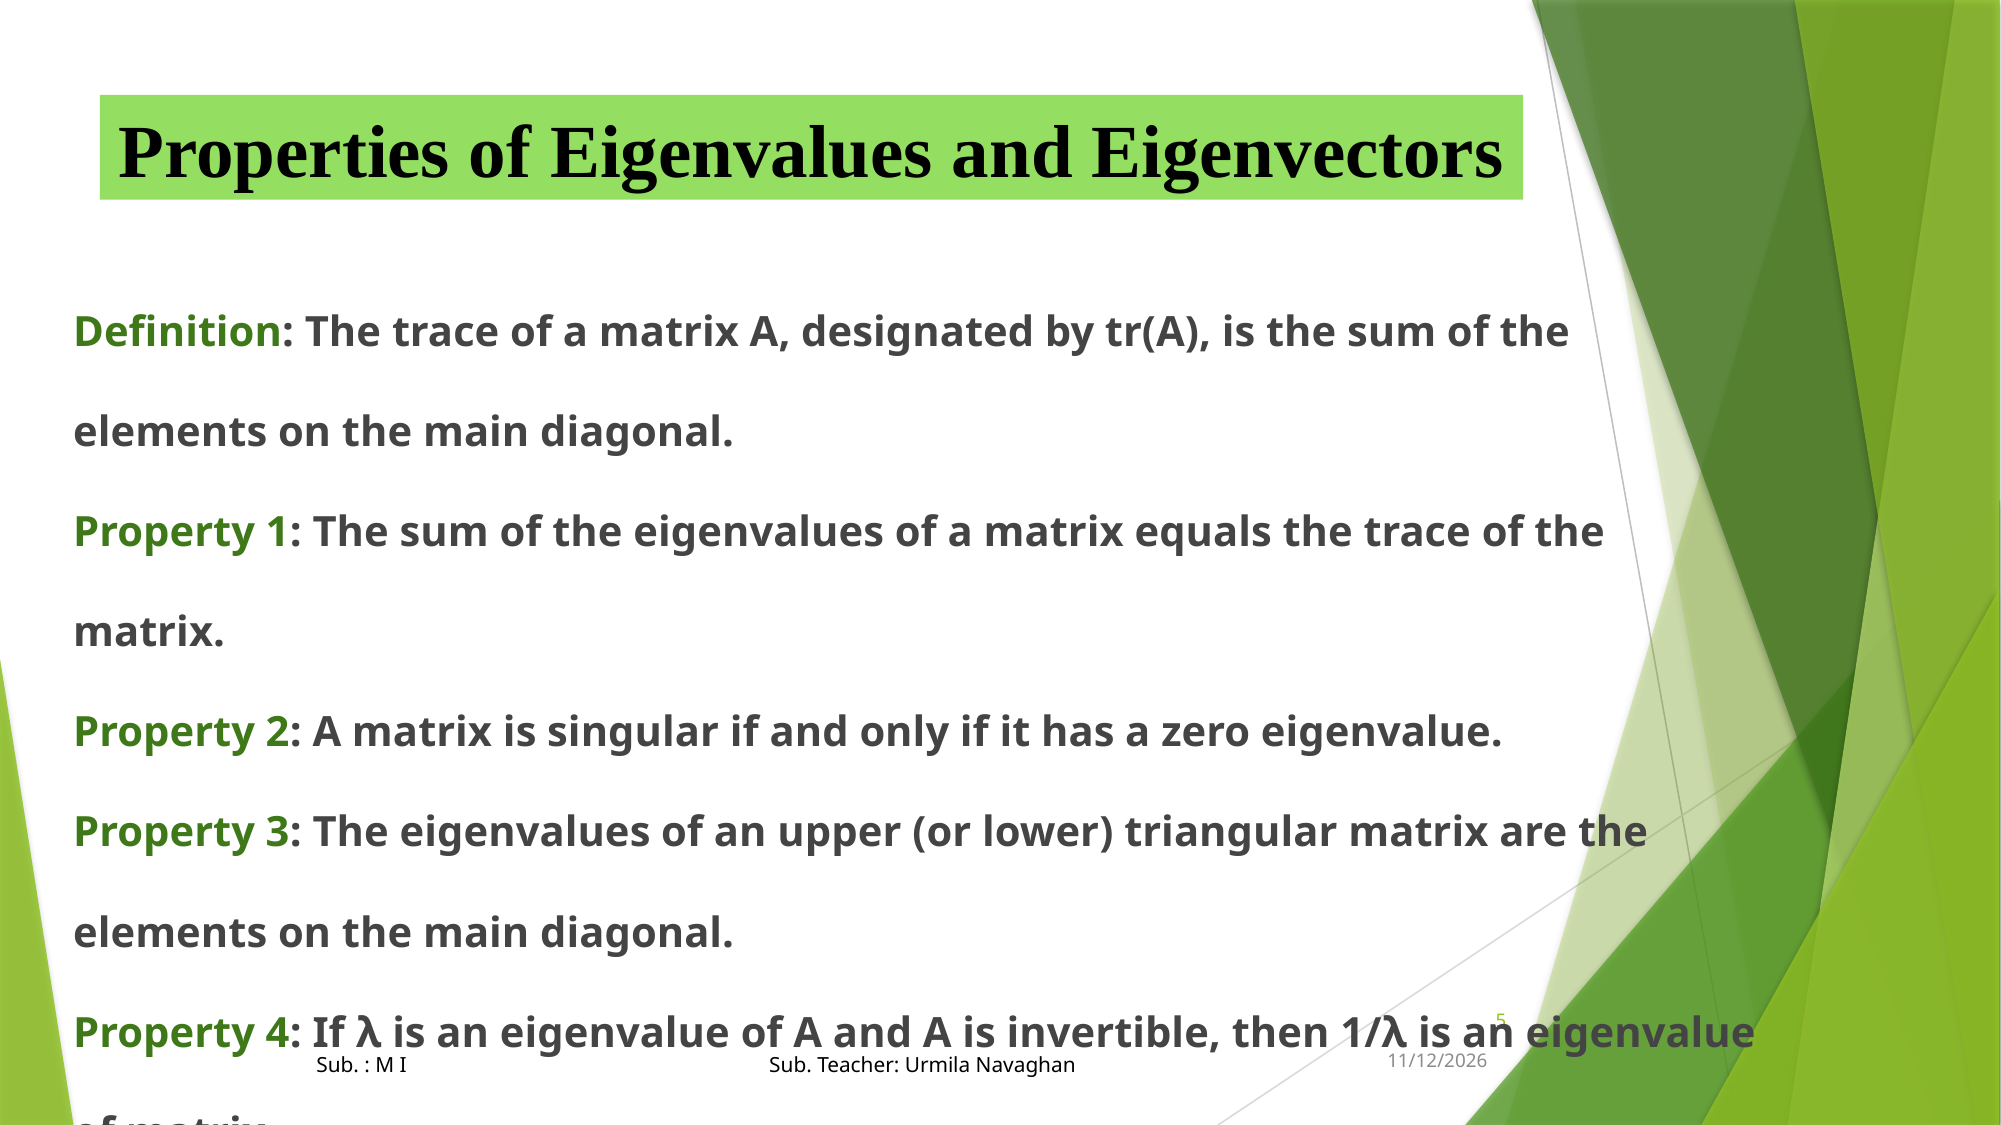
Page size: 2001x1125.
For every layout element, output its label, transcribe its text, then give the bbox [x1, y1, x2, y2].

footer Sub. : M I Sub. Teacher: Urmila Navaghan [301, 1034, 1335, 1094]
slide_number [1352, 1032, 1503, 1092]
text_box Properties of Eigenvalues and Eigenvectors [99, 94, 1524, 200]
slide_number 5 [1409, 991, 1522, 1051]
